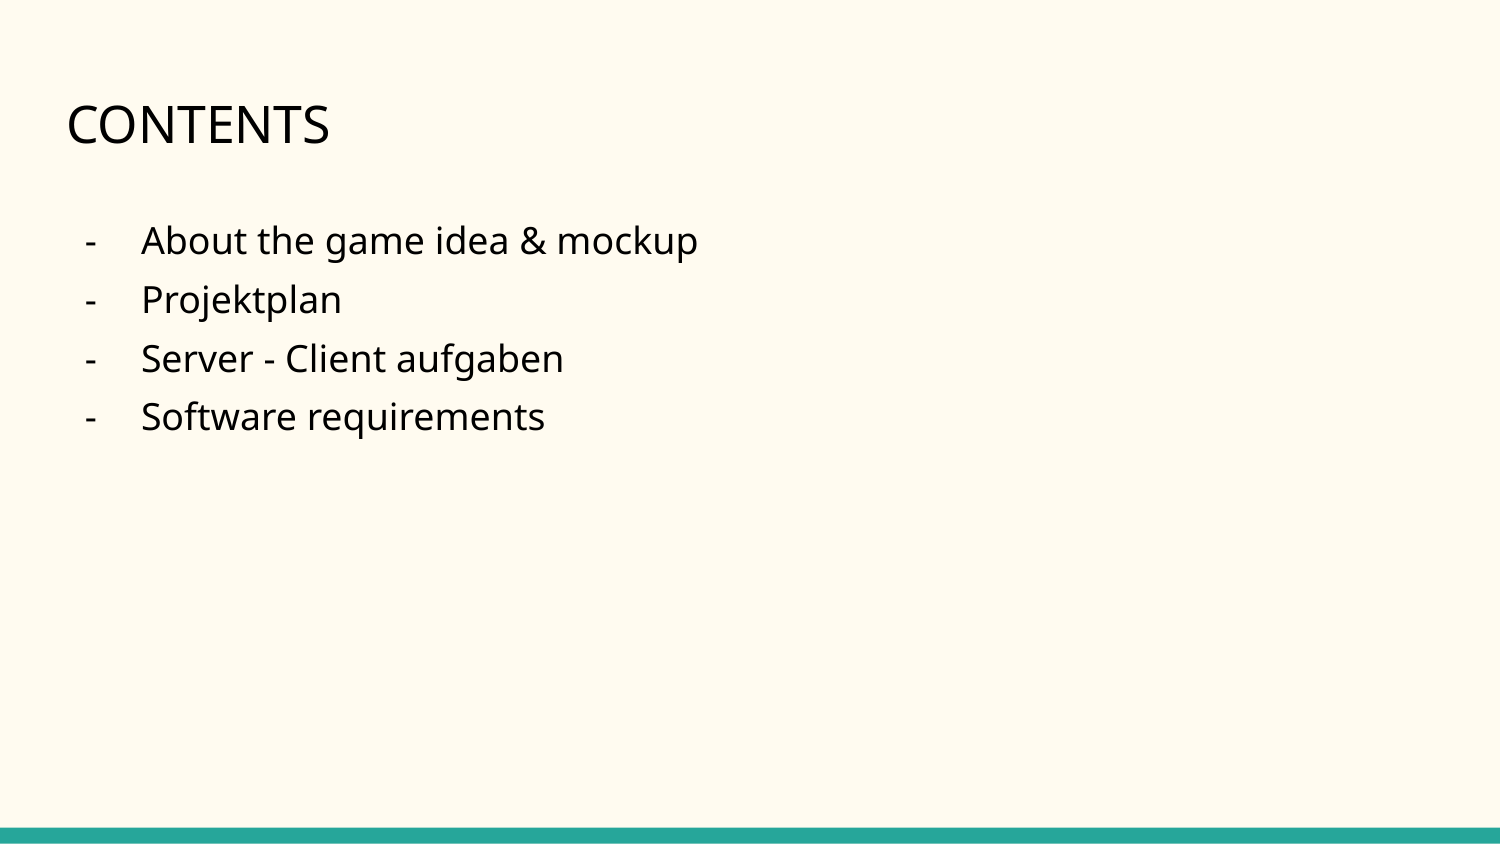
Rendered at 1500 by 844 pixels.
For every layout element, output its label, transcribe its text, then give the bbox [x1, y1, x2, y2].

title CONTENTS [51, 72, 1449, 174]
list About the game idea & mockup Projektplan Server - Client aufgaben Software requirements [51, 192, 1449, 750]
